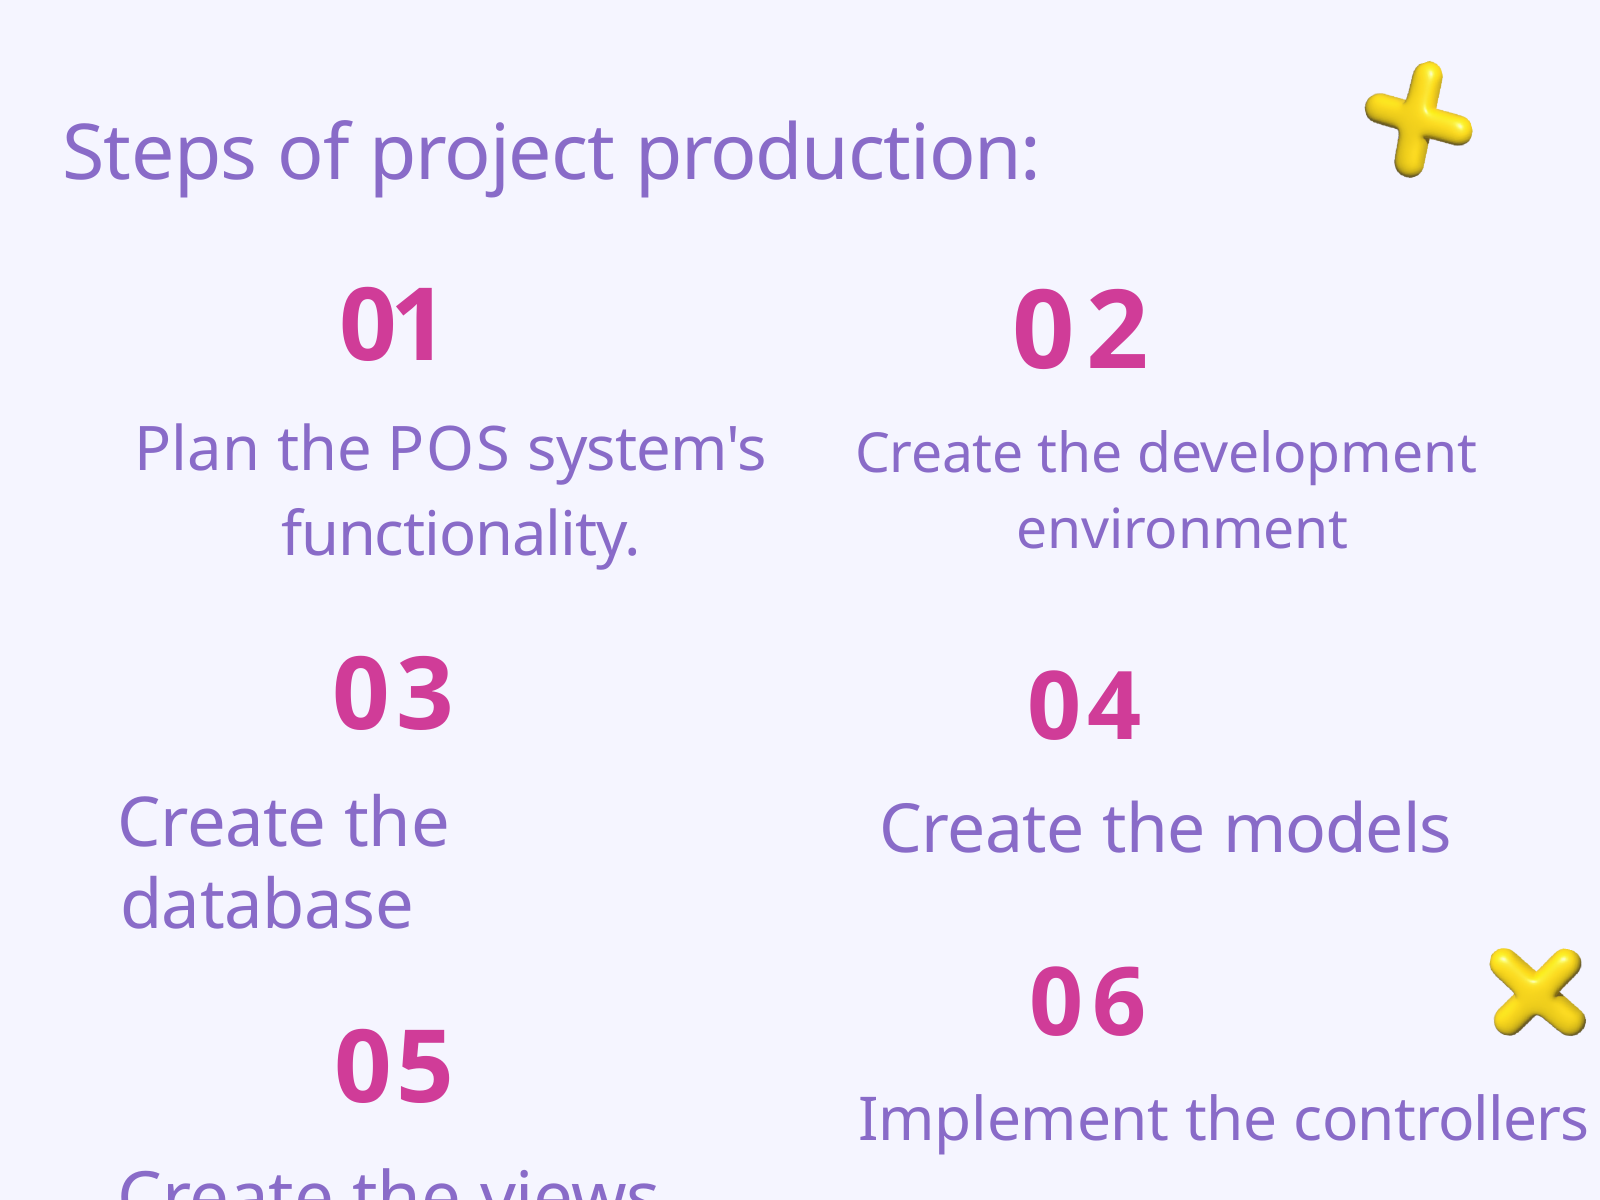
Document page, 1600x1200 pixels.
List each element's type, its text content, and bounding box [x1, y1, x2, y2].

text_box 06 [1027, 937, 1167, 1055]
text_box 01 Plan the POS system's functionality. 03 Create the database 05 Create the views [117, 211, 777, 1200]
text_box Steps of project production: [60, 99, 1078, 195]
text_box Implement the controllers [856, 1078, 1600, 1153]
text_box 04 Create the models [877, 605, 1464, 867]
picture [1475, 933, 1600, 1051]
title 02 Create the development environment [852, 202, 1489, 560]
picture [1356, 54, 1481, 185]
